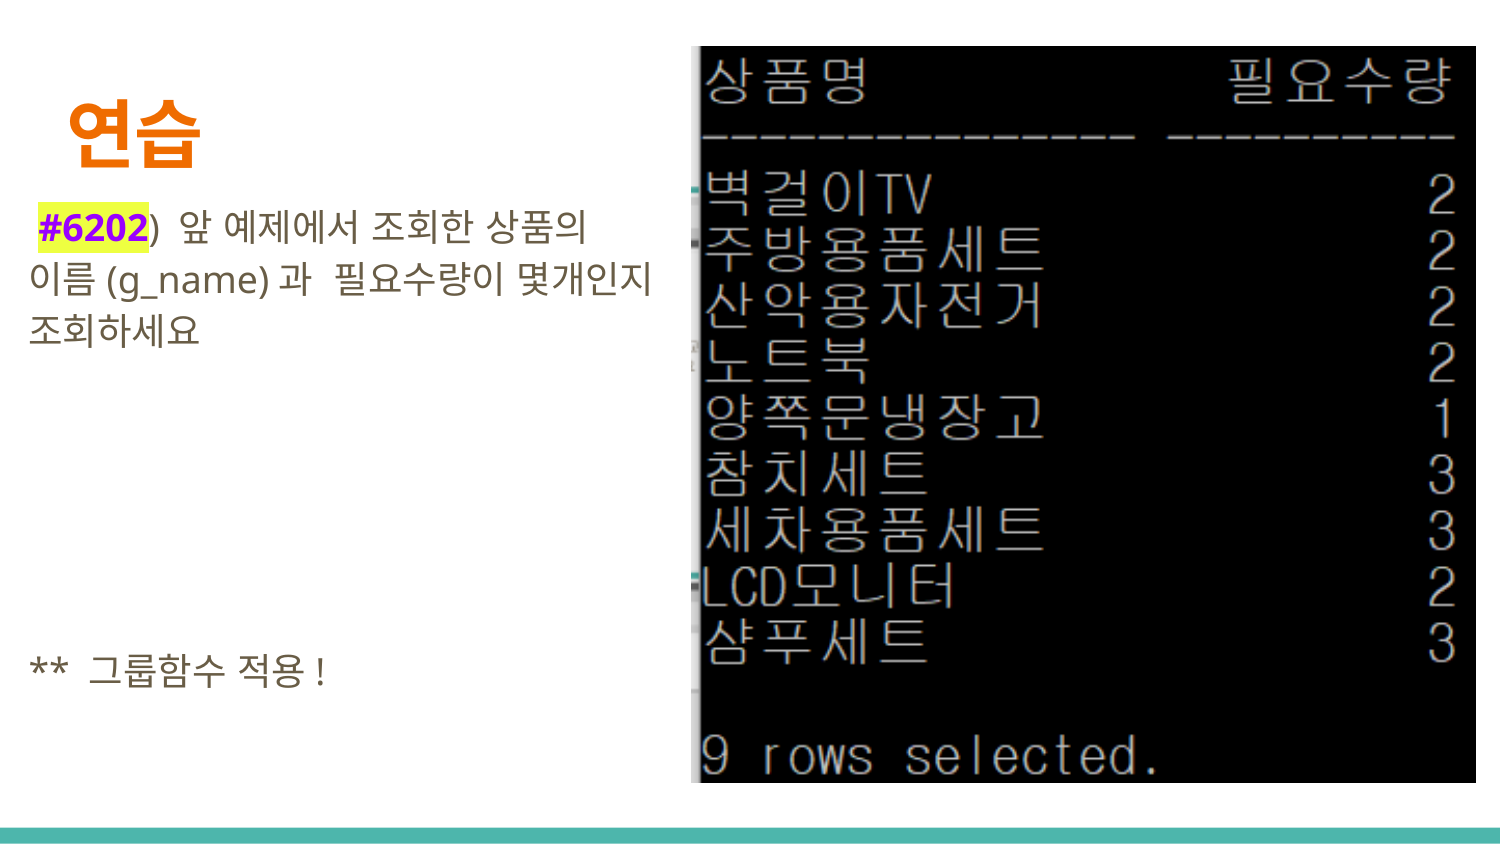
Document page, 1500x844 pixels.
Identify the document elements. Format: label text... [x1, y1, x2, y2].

picture [691, 46, 1476, 784]
title 연습 [51, 72, 686, 182]
list #6202) 앞 예제에서 조회한 상품의 이름(g_name)과 필요수량이 몇개인지 조회하세요 ** 그룹함수 적용! [13, 182, 686, 725]
